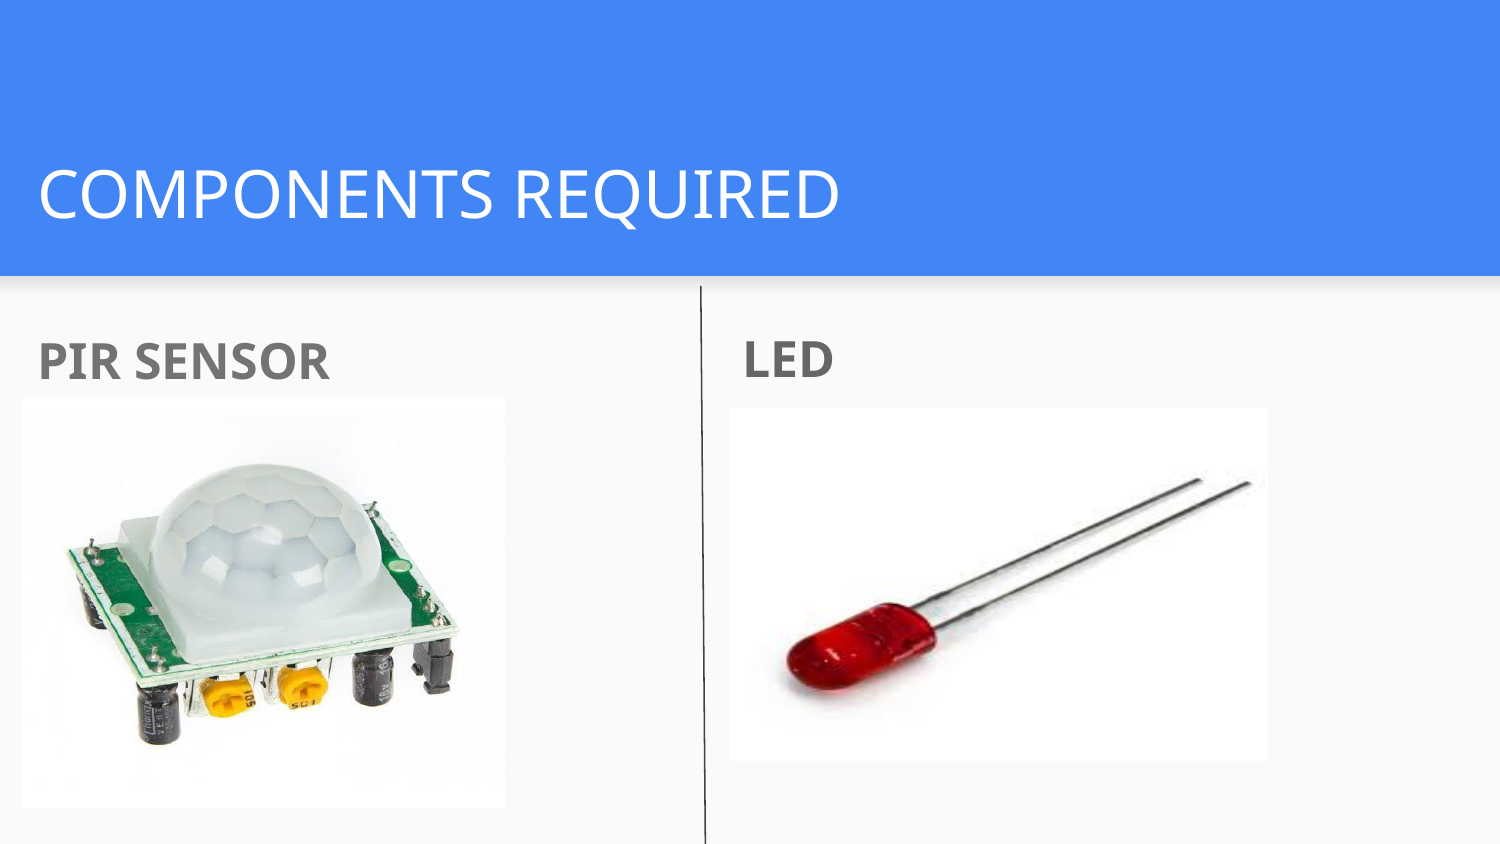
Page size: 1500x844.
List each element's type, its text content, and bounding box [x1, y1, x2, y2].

title COMPONENTS REQUIRED [22, 121, 1372, 248]
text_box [700, 285, 706, 844]
picture [730, 408, 1269, 761]
list PIR SENSOR [22, 305, 679, 398]
picture [22, 396, 506, 808]
text_box LED [727, 312, 1194, 391]
